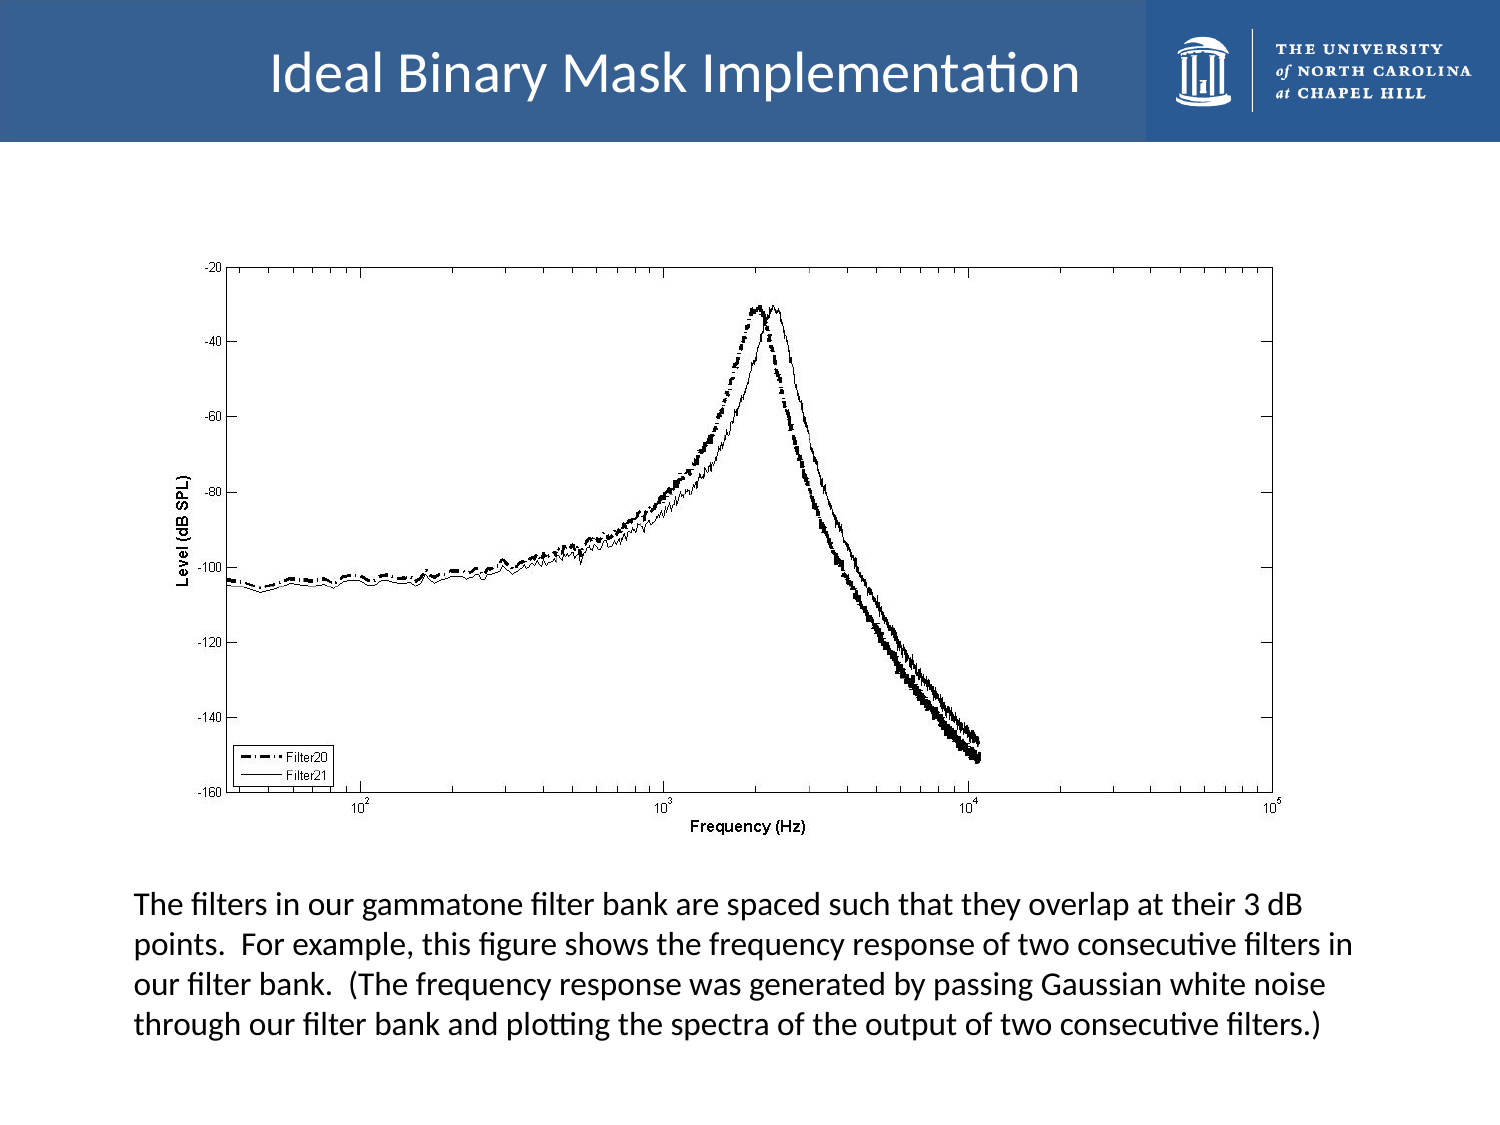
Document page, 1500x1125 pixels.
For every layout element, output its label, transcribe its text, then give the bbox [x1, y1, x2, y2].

picture [49, 217, 1401, 863]
picture [1145, 0, 1500, 141]
text_box [0, 0, 1143, 142]
text_box Ideal Binary Mask Implementation [162, 12, 1140, 126]
text_box The filters in our gammatone filter bank are spaced such that they overlap at their 3 dB points. For example, this figure shows the frequency response of two consecutive filters in our filter bank. (The frequency response was generated by passing Gaussian white noise through our filter bank and plotting the spectra of the output of two consecutive filters.) [118, 874, 1382, 1095]
